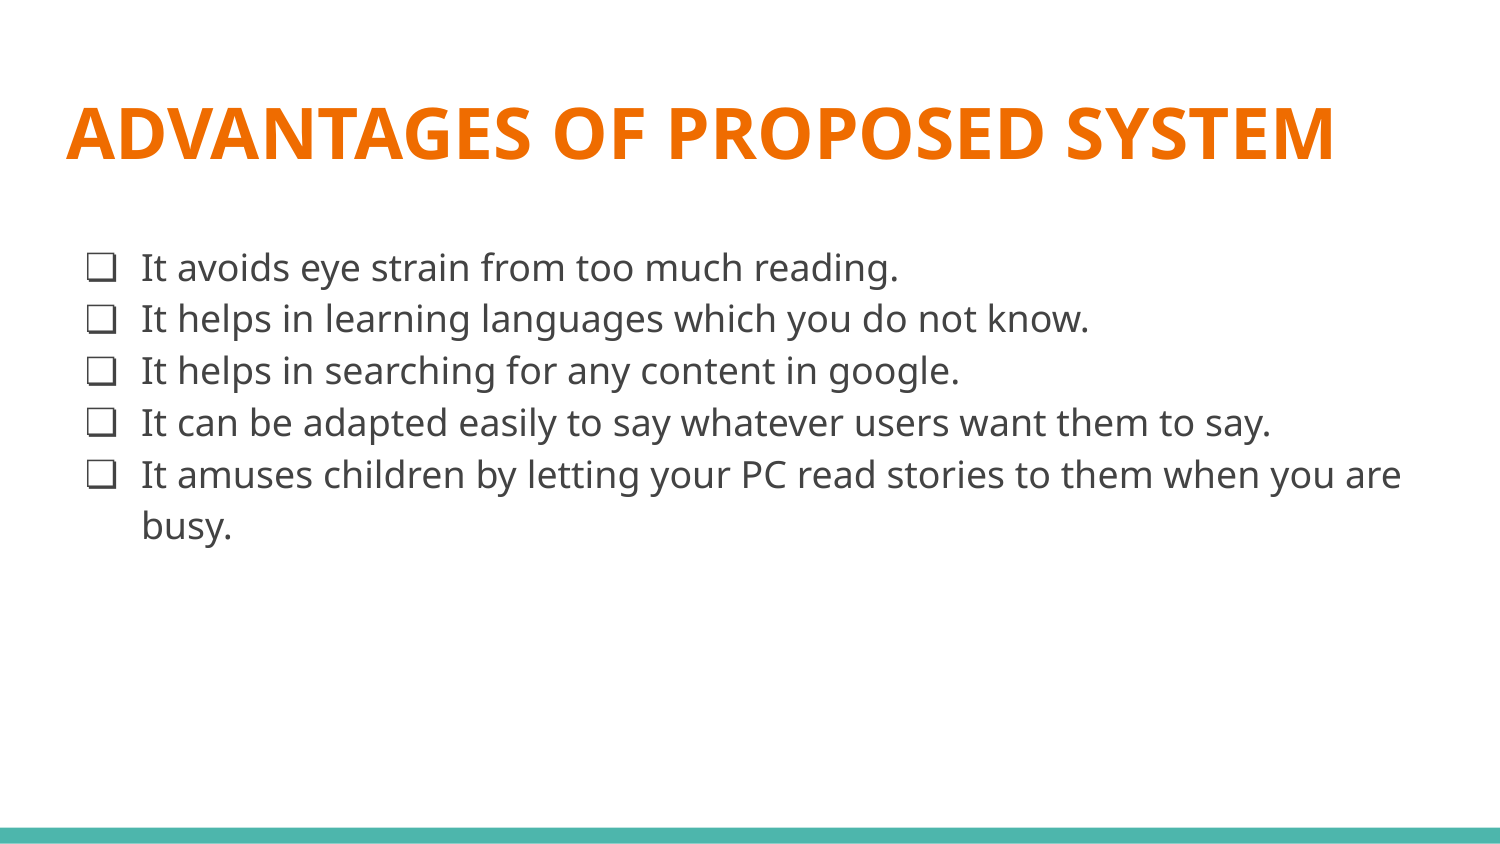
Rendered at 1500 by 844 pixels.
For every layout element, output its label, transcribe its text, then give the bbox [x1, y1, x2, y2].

title ADVANTAGES OF PROPOSED SYSTEM [51, 72, 1449, 152]
list It avoids eye strain from too much reading. It helps in learning languages which you do not know. It helps in searching for any content in google. It can be adapted easily to say whatever users want them to say. It amuses children by letting your PC read stories to them when you are busy. [51, 152, 1449, 750]
